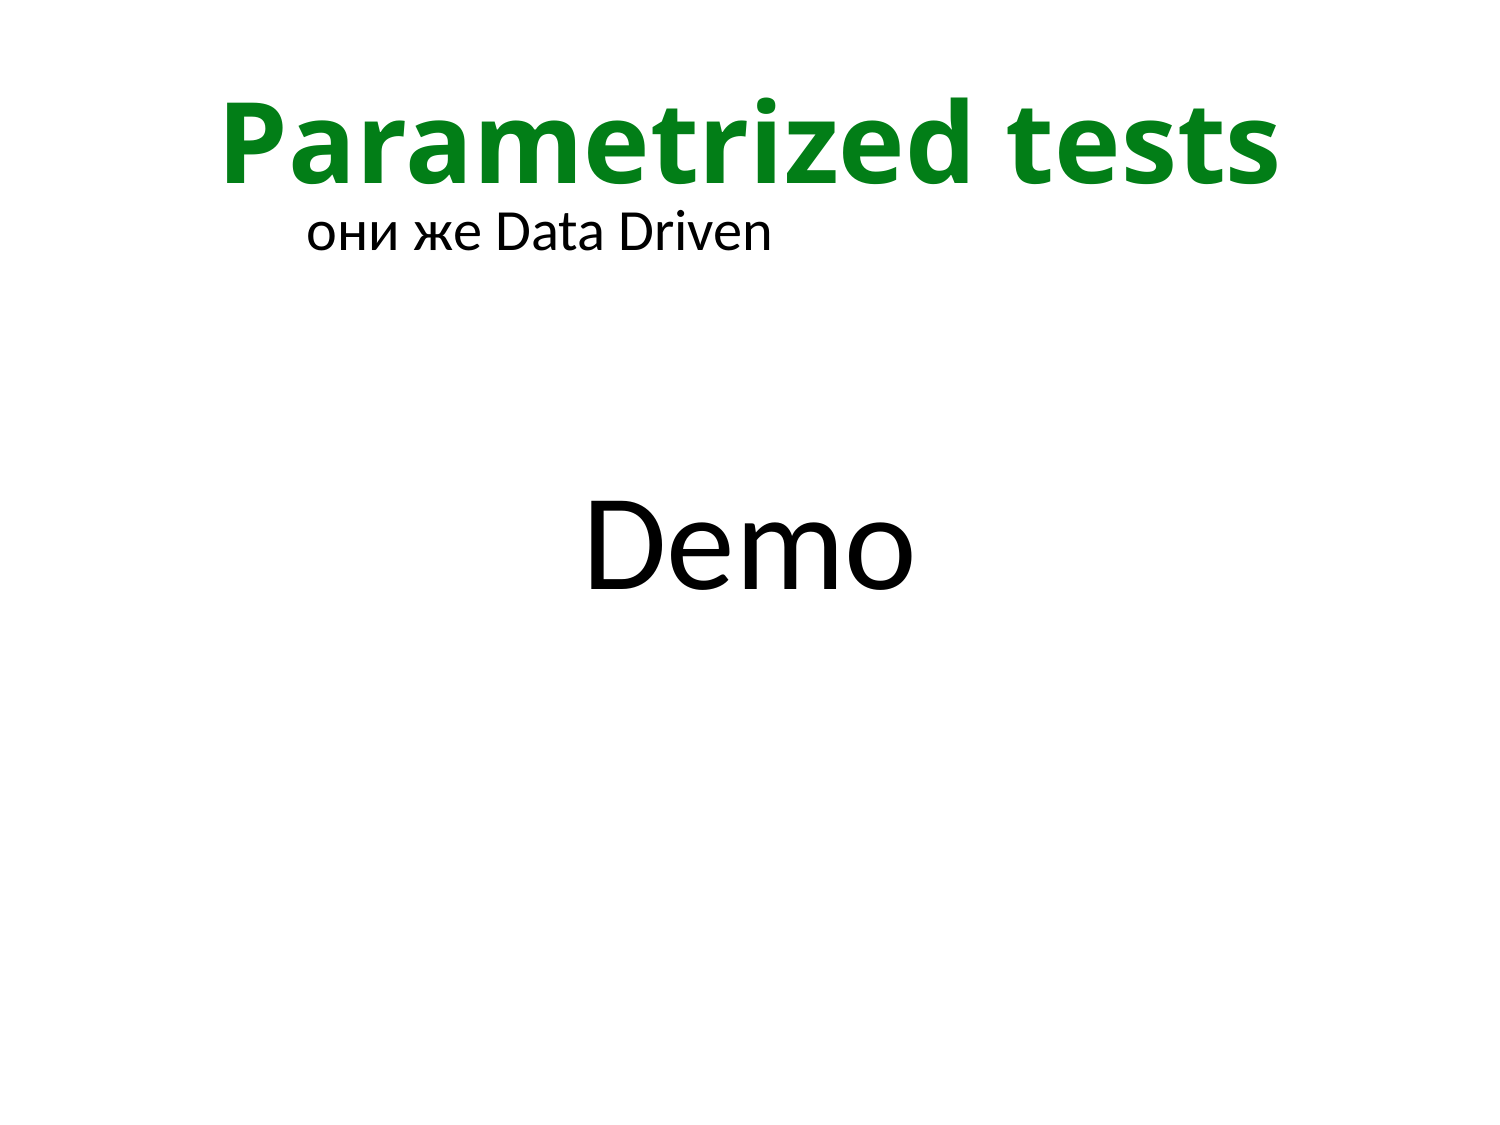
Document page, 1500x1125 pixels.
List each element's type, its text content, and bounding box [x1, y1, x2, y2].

title Parametrized tests [75, 45, 1425, 233]
list Demo [75, 444, 1425, 1005]
text_box они же Data Driven [292, 184, 788, 270]
